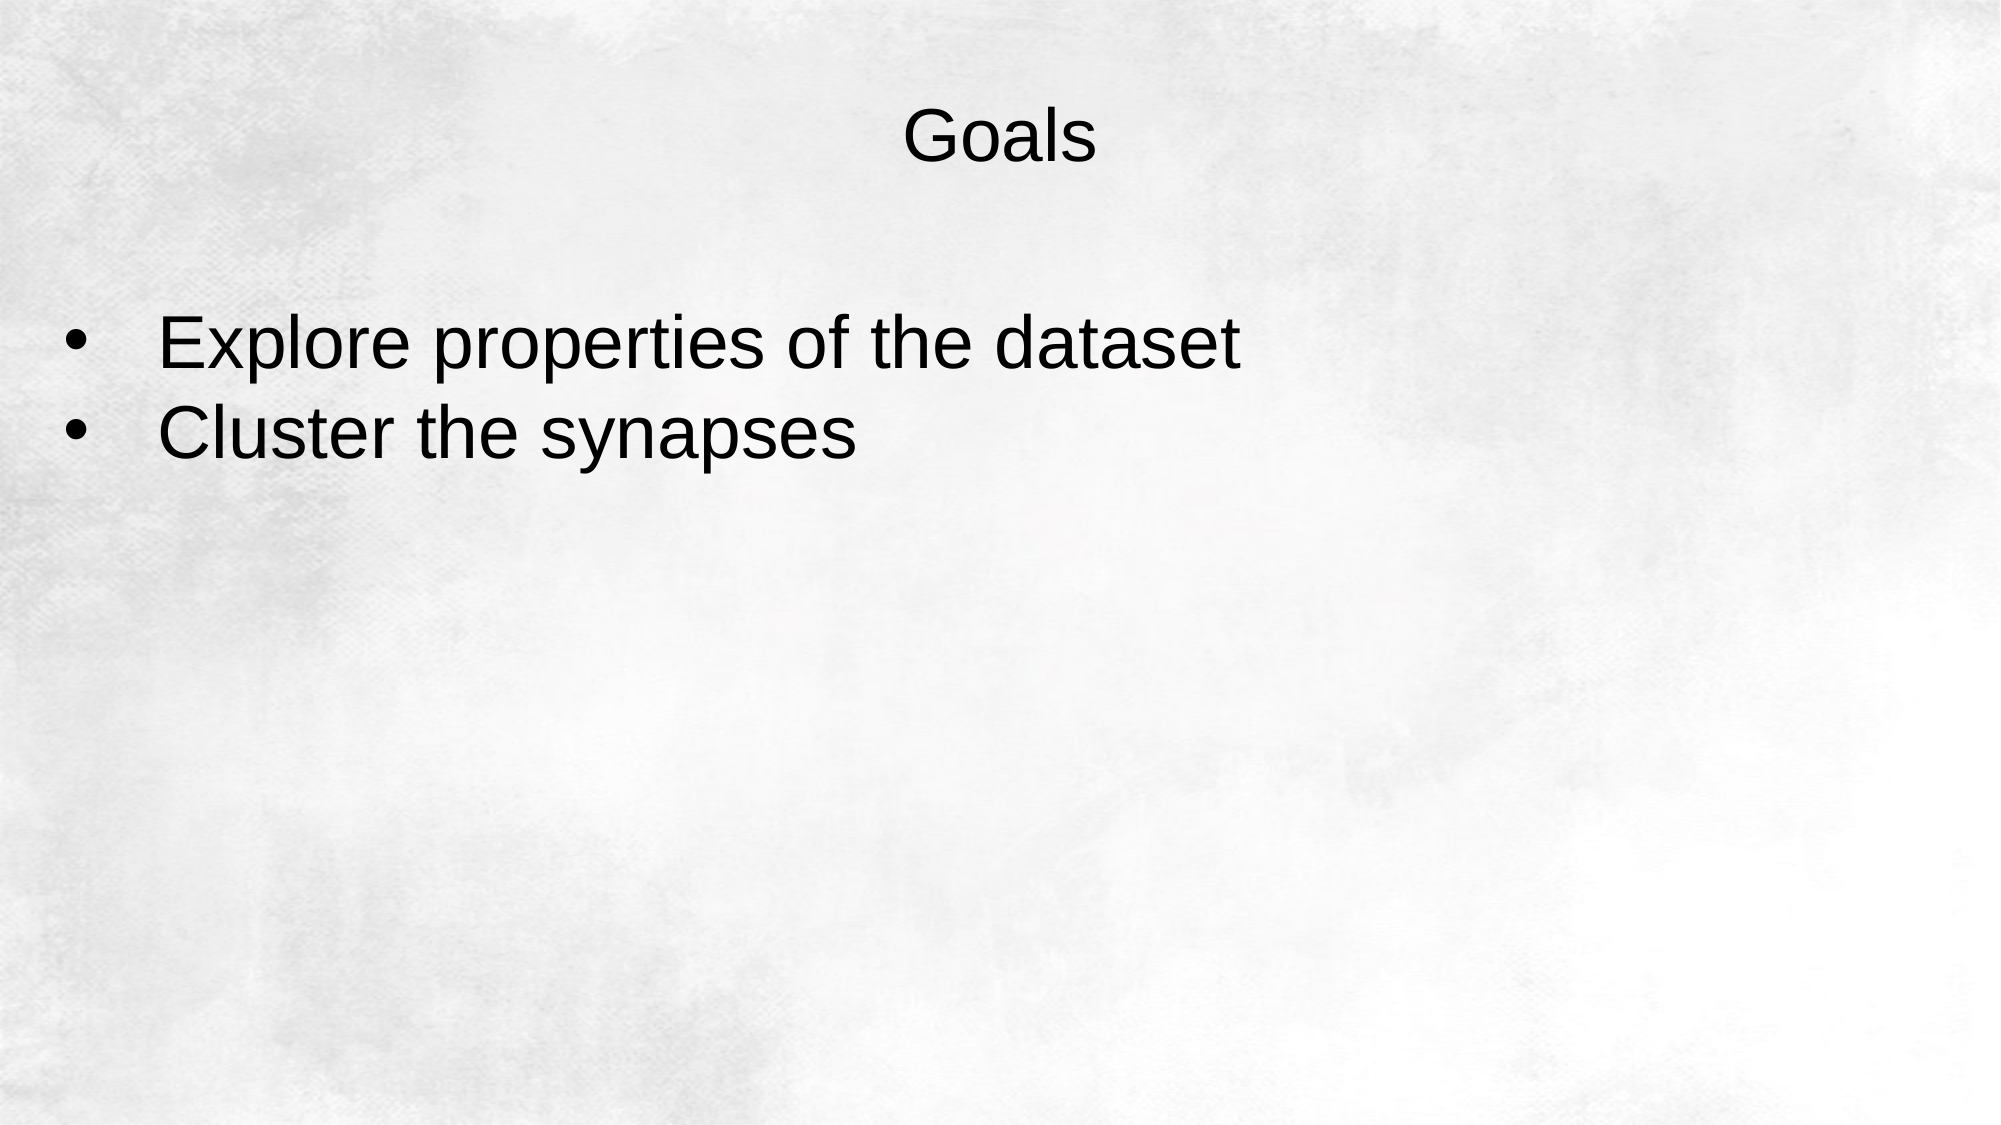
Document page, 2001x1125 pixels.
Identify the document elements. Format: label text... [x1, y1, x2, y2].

title Goals [431, 76, 1569, 245]
text_box Explore properties of the dataset Cluster the synapses [48, 285, 1952, 481]
picture [0, 0, 2001, 1125]
